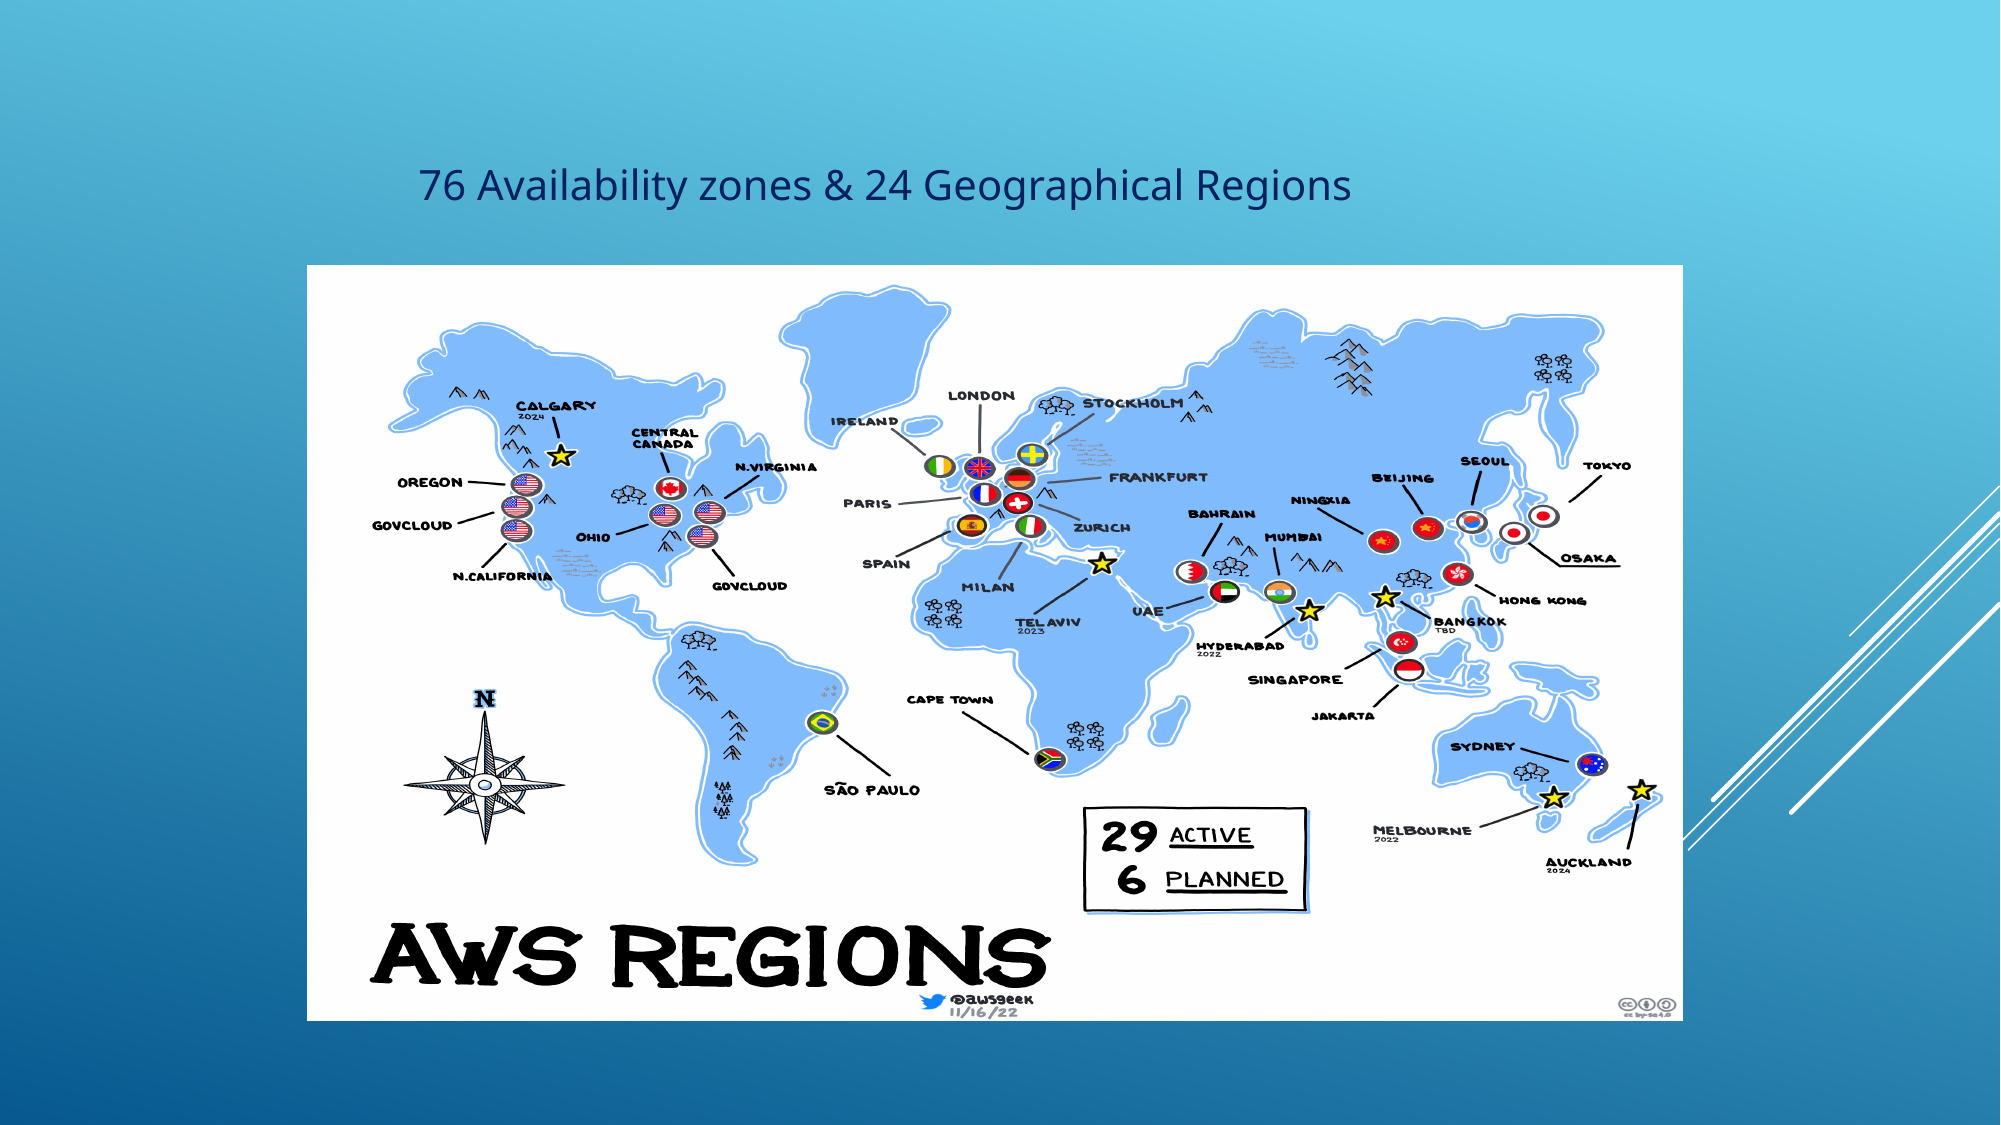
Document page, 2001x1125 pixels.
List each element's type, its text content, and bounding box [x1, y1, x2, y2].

picture [307, 265, 1683, 1021]
text_box 76 Availability zones & 24 Geographical Regions [403, 151, 1822, 217]
